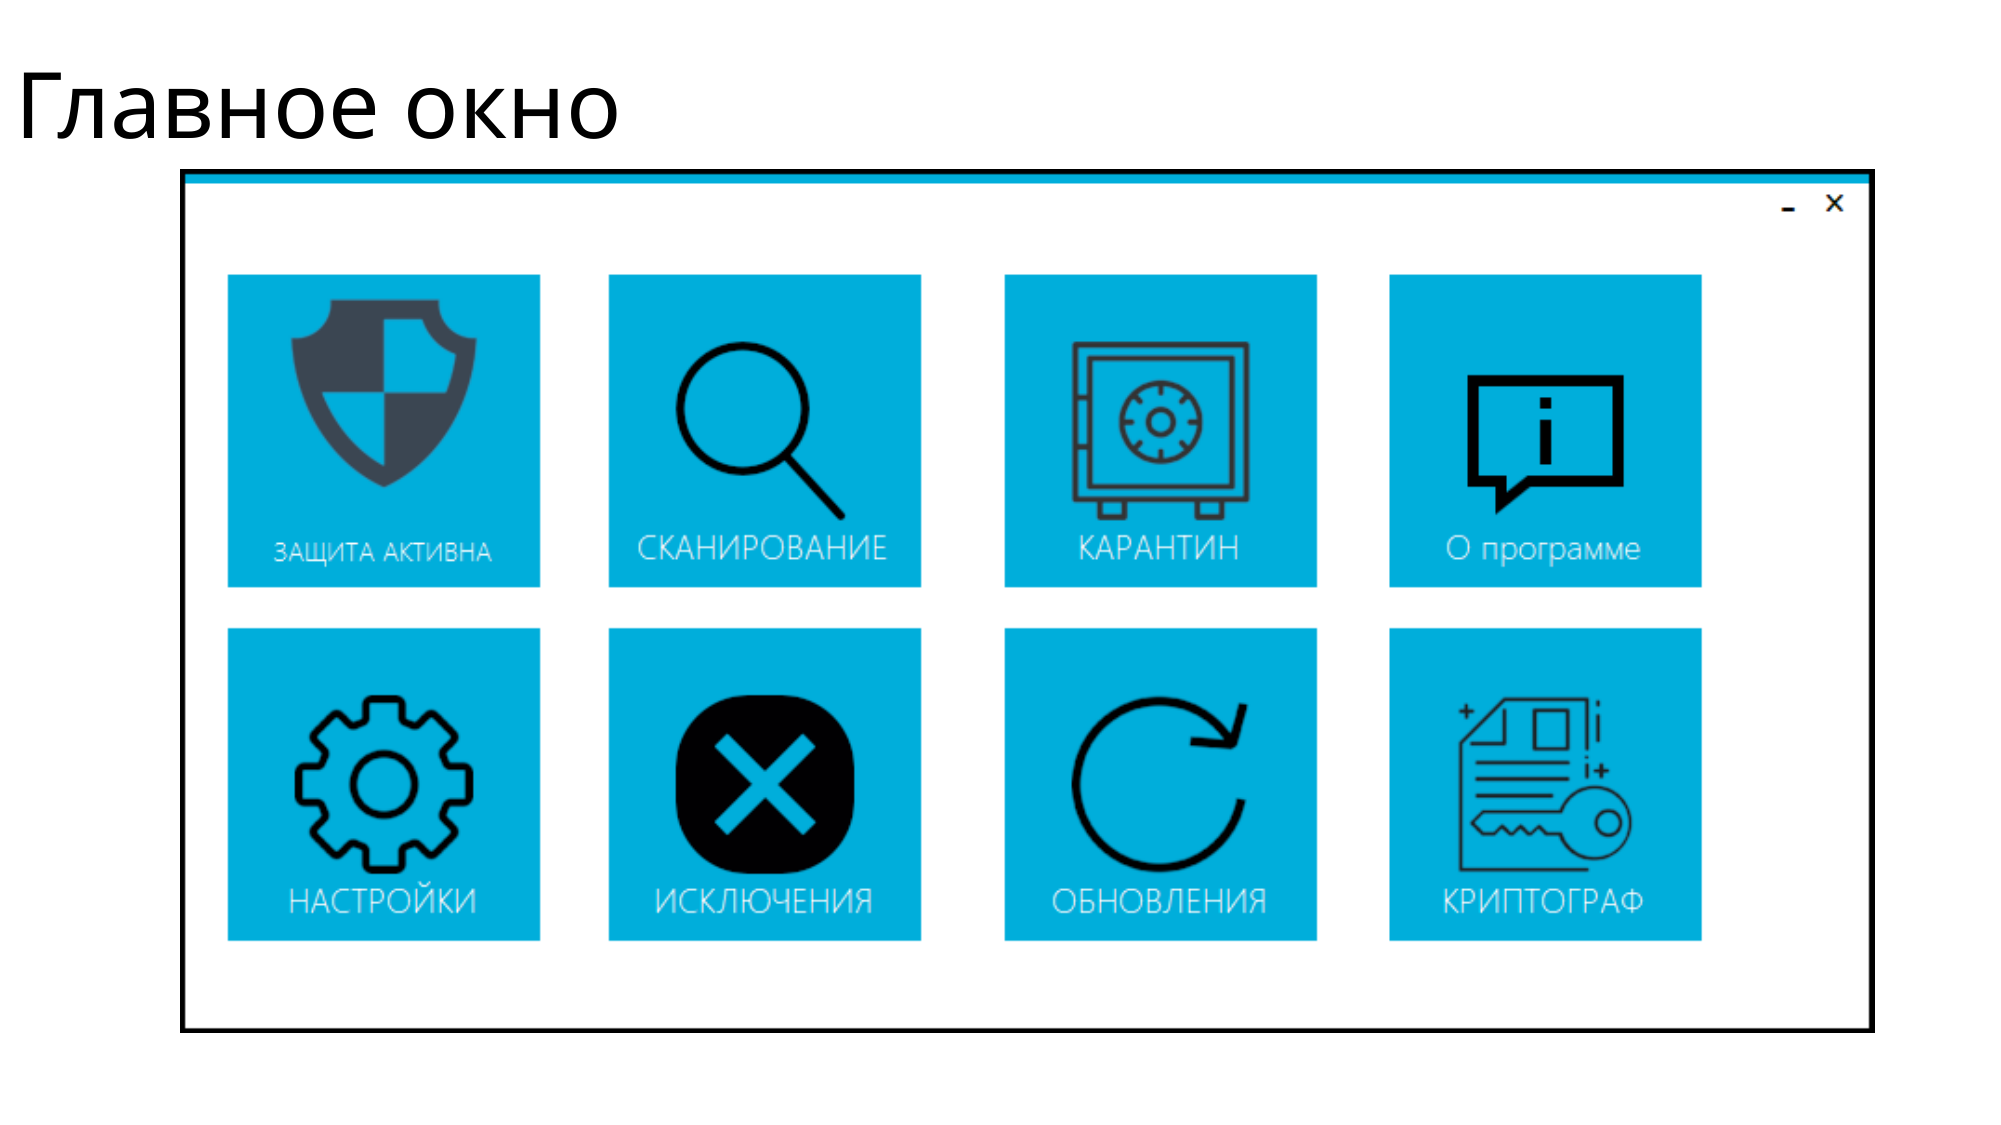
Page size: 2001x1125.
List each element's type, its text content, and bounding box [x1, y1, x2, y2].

title Главное окно [0, 0, 1725, 218]
picture [180, 169, 1875, 1033]
